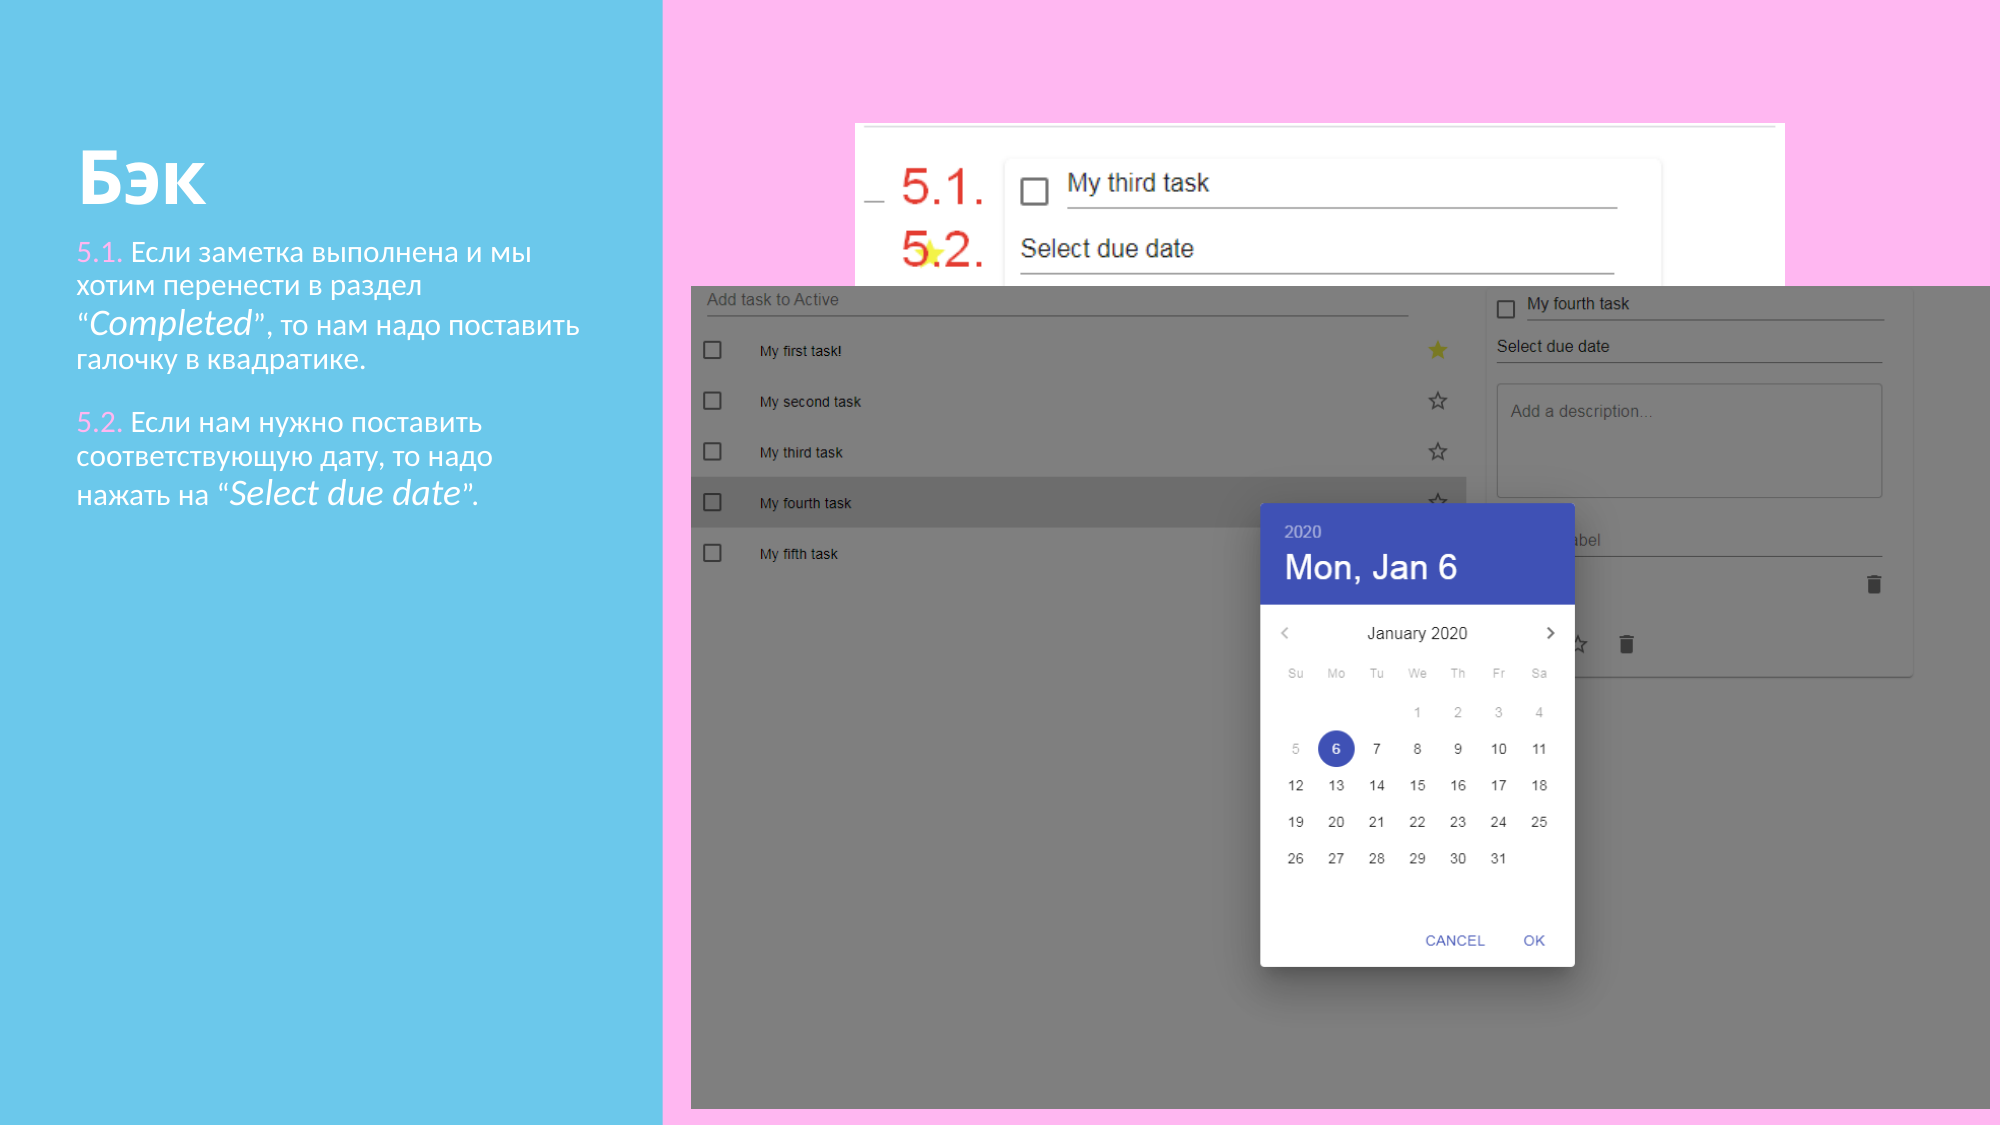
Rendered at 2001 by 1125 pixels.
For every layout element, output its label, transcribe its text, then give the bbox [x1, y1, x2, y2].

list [854, 123, 1786, 282]
title Бэк [61, 35, 600, 227]
list 5.1. Если заметка выполнена и мы хотим перенести в раздел “Completed”, то нам надо поставить галочку в квадратике. 5.2. Если нам нужно поставить соответствующую дату, то надо нажать на “Select due date”. [61, 227, 600, 1035]
picture [690, 285, 1991, 1110]
